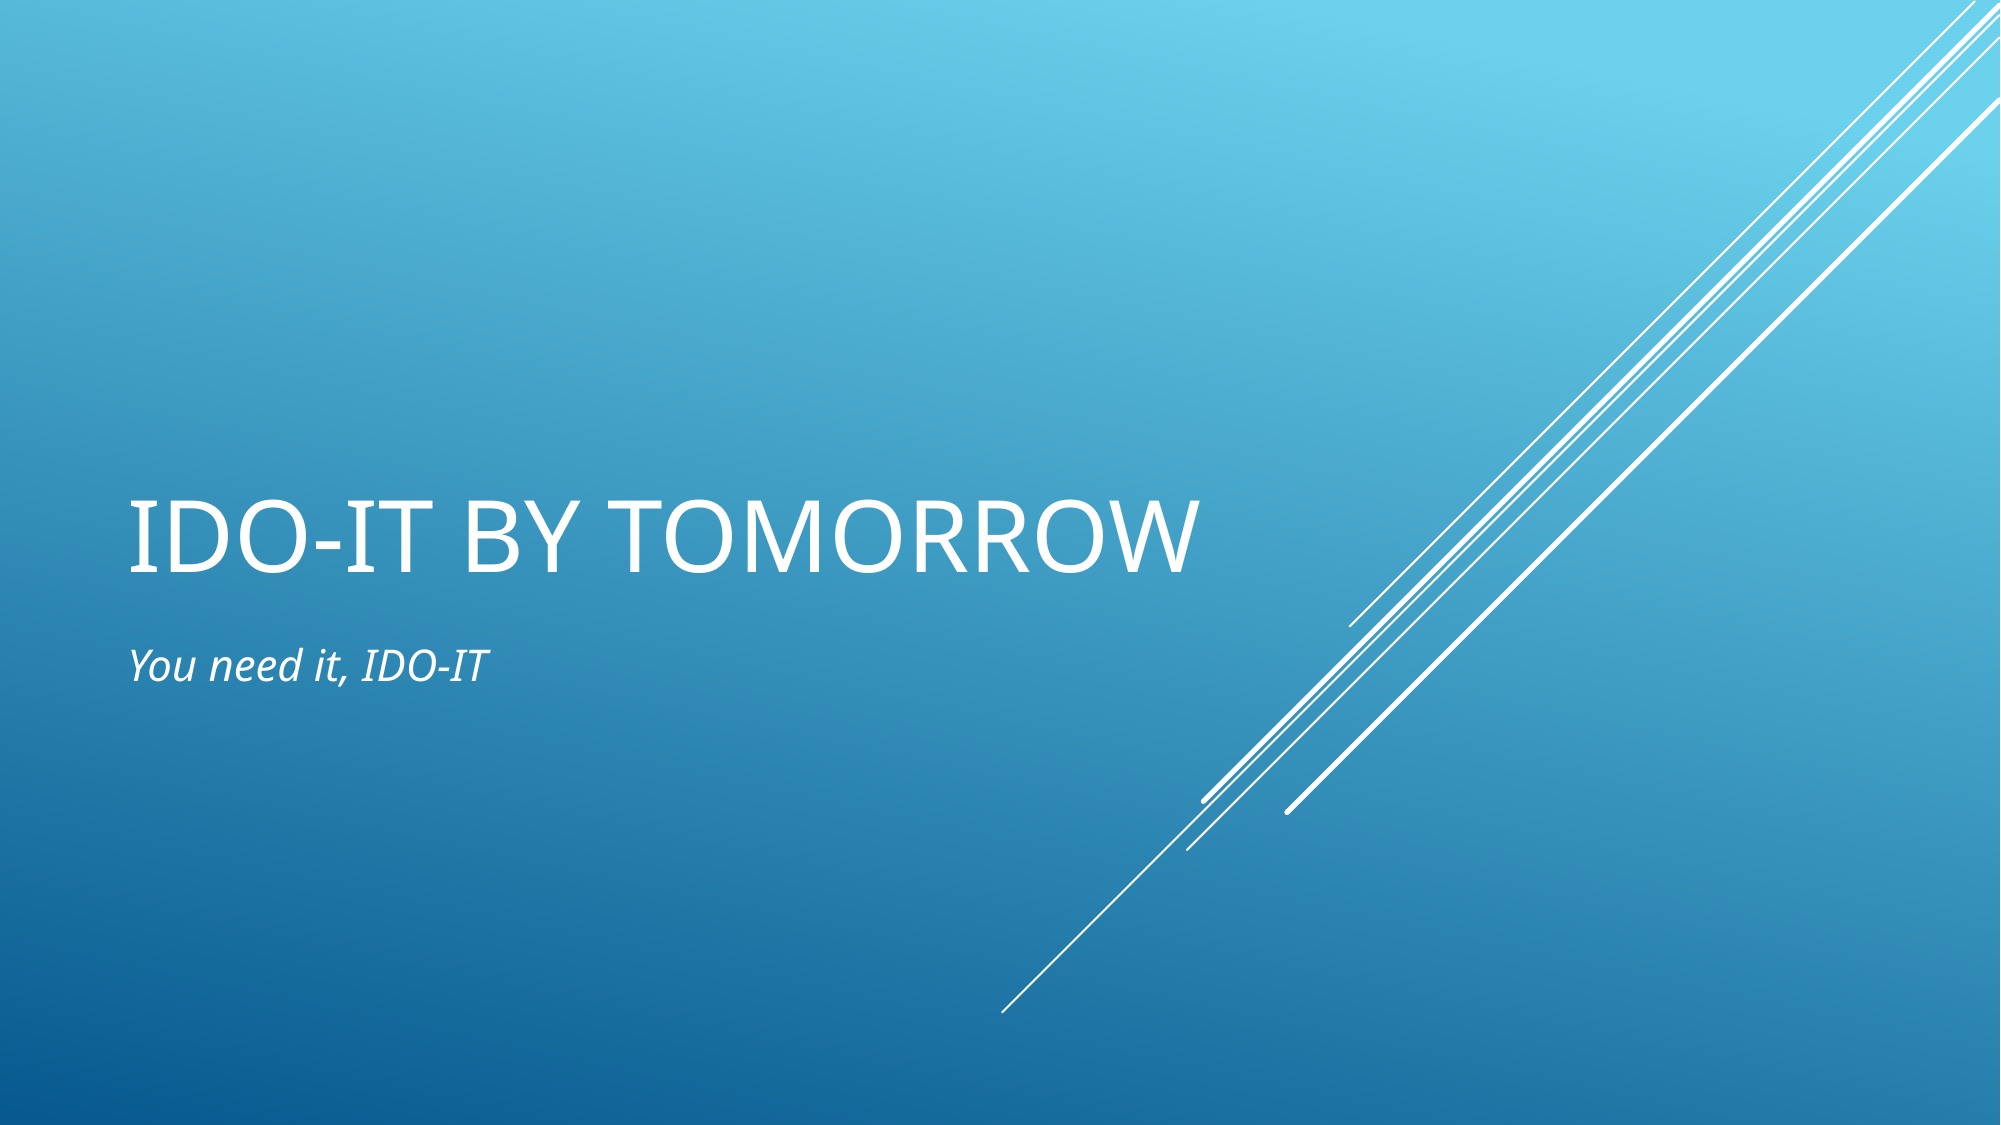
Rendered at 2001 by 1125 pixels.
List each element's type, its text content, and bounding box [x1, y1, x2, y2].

subtitle You need it, IDO-IT [112, 630, 1163, 950]
title IDO-IT BY TOMORROW [112, 112, 1425, 600]
